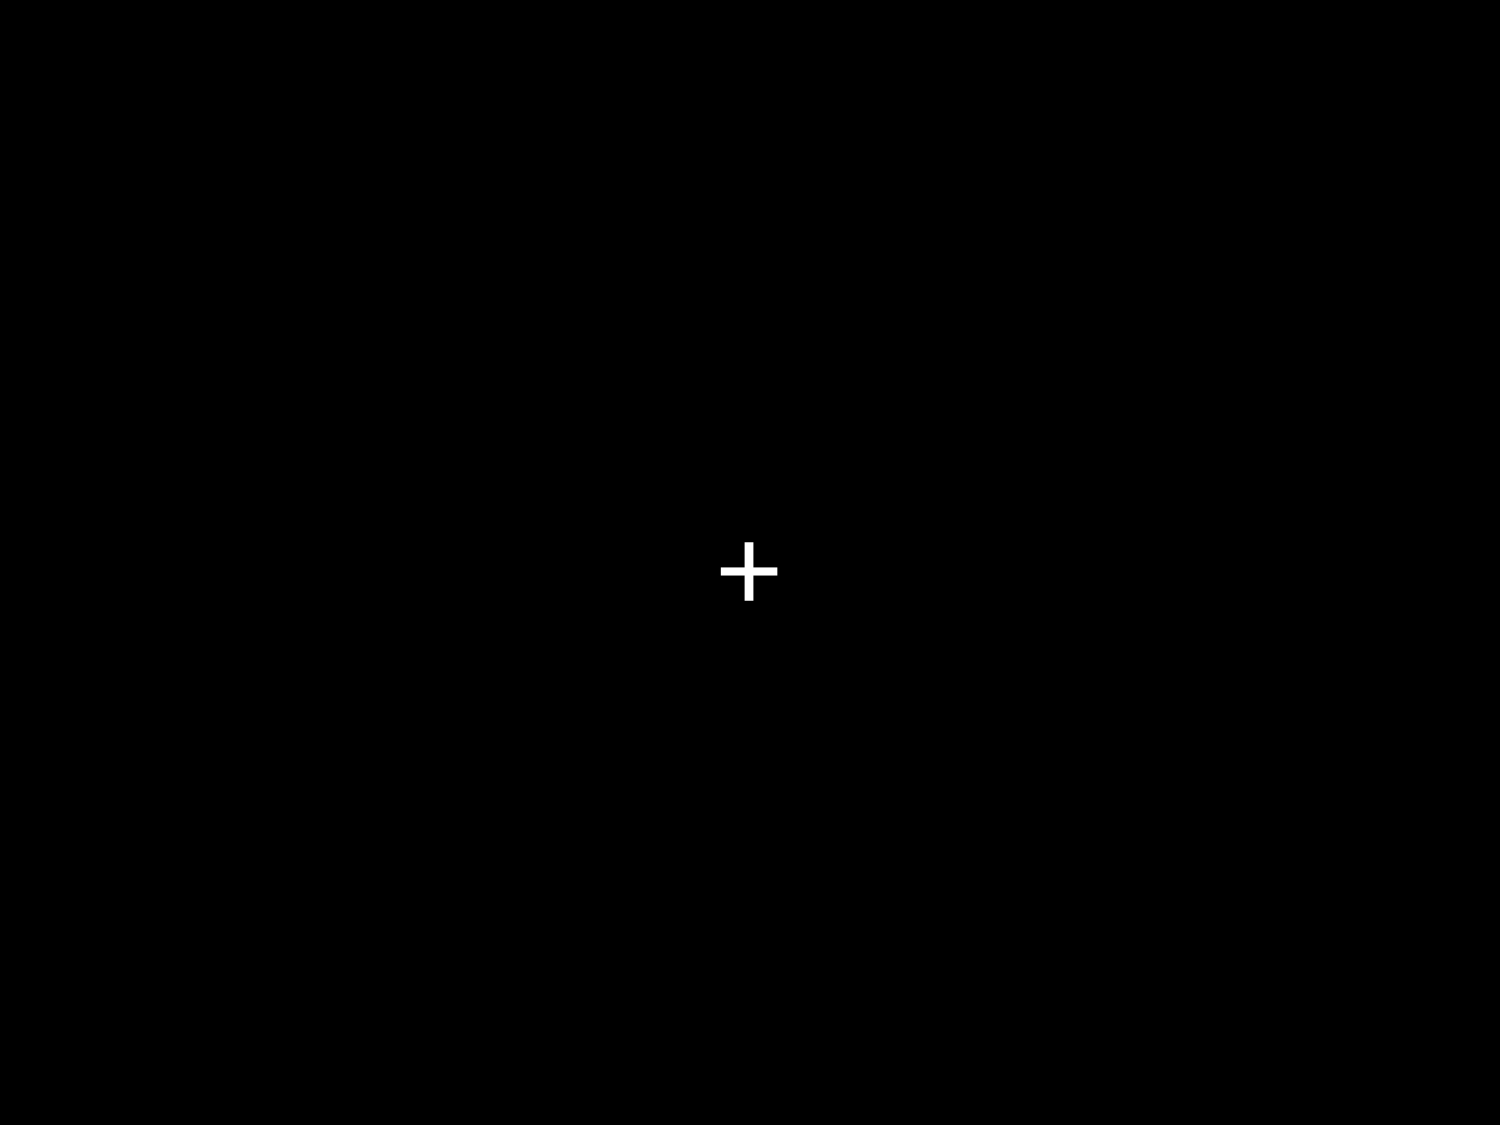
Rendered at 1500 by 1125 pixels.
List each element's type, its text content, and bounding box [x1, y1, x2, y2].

text_box + [703, 479, 796, 644]
